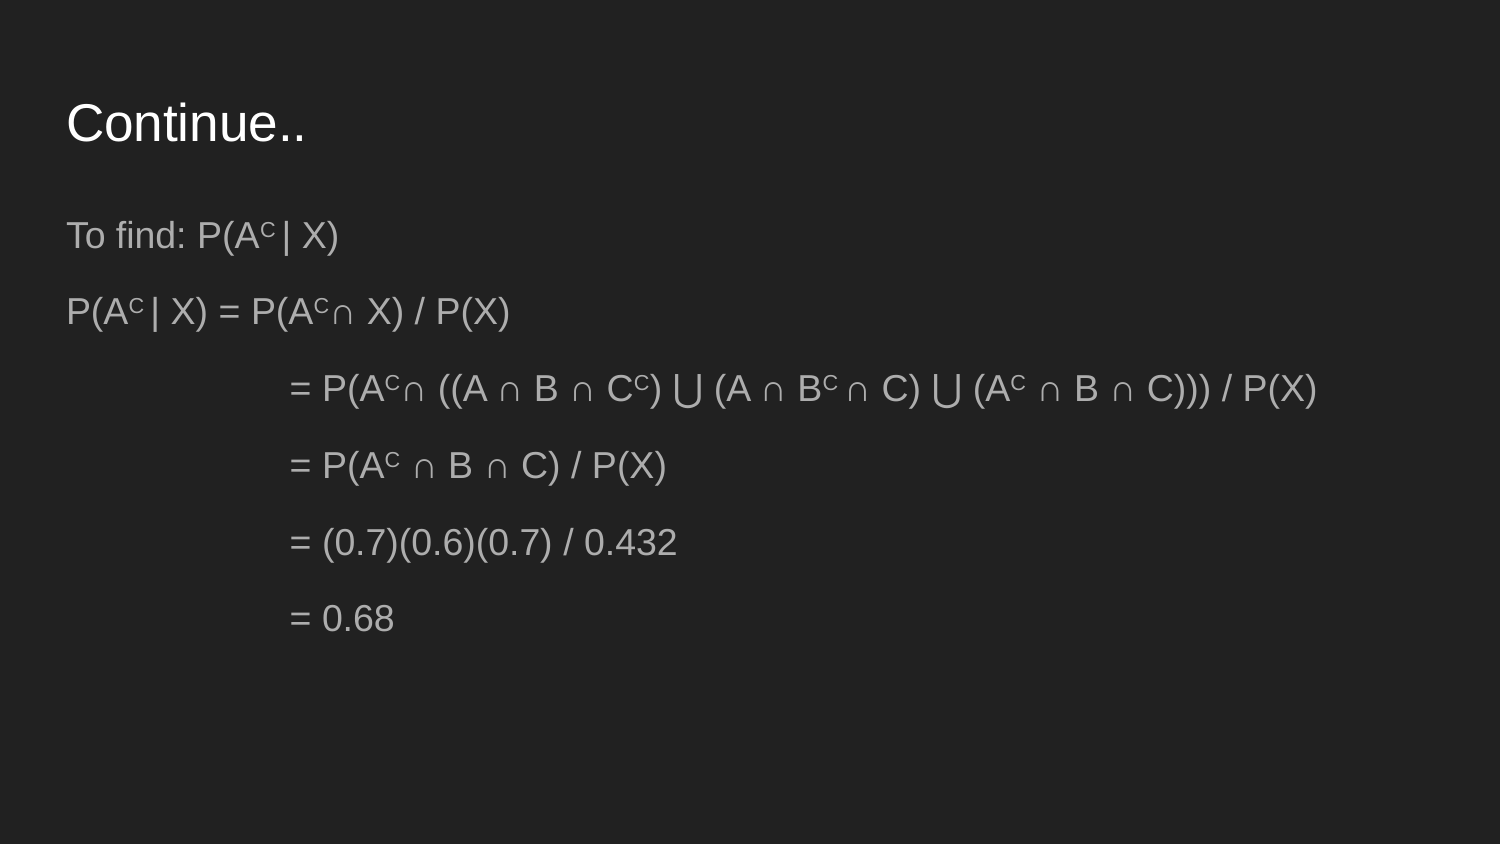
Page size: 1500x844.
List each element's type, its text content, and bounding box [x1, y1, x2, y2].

list To find: P(AC | X) P(AC | X) = P(AC∩ X) / P(X) = P(AC∩ ((A ∩ B ∩ CC) ⋃ (A ∩ BC ∩ C) ⋃ (AC ∩ B ∩ C))) / P(X) = P(AC ∩ B ∩ C) / P(X) = (0.7)(0.6)(0.7) / 0.432 = 0.68 [51, 189, 1449, 750]
title Continue.. [51, 72, 1449, 167]
